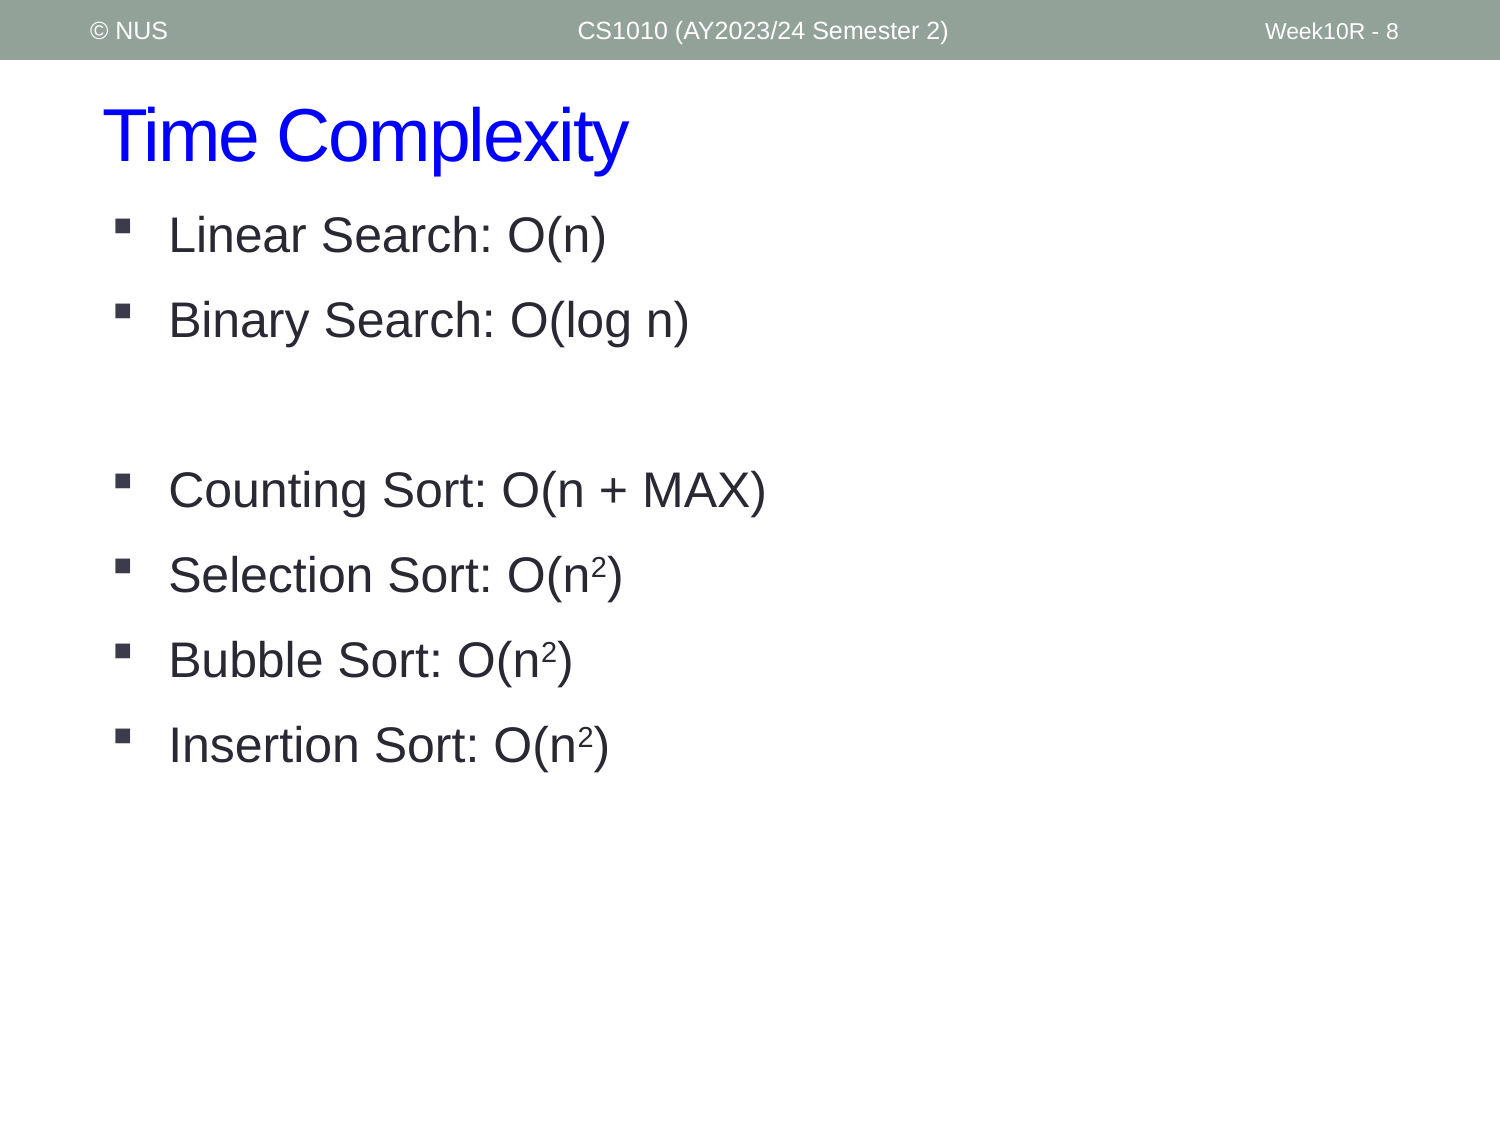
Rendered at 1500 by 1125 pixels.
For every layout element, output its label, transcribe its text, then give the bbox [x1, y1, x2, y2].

slide_number © NUS [75, 3, 550, 57]
list Linear Search: O(n) Binary Search: O(log n) Counting Sort: O(n + MAX) Selection Sort: O(n2) Bubble Sort: O(n2) Insertion Sort: O(n2) [96, 195, 1447, 1063]
slide_number Week10R - 8 [1250, 3, 1425, 57]
footer CS1010 (AY2023/24 Semester 2) [562, 3, 1238, 57]
title Time Complexity [87, 62, 1463, 200]
